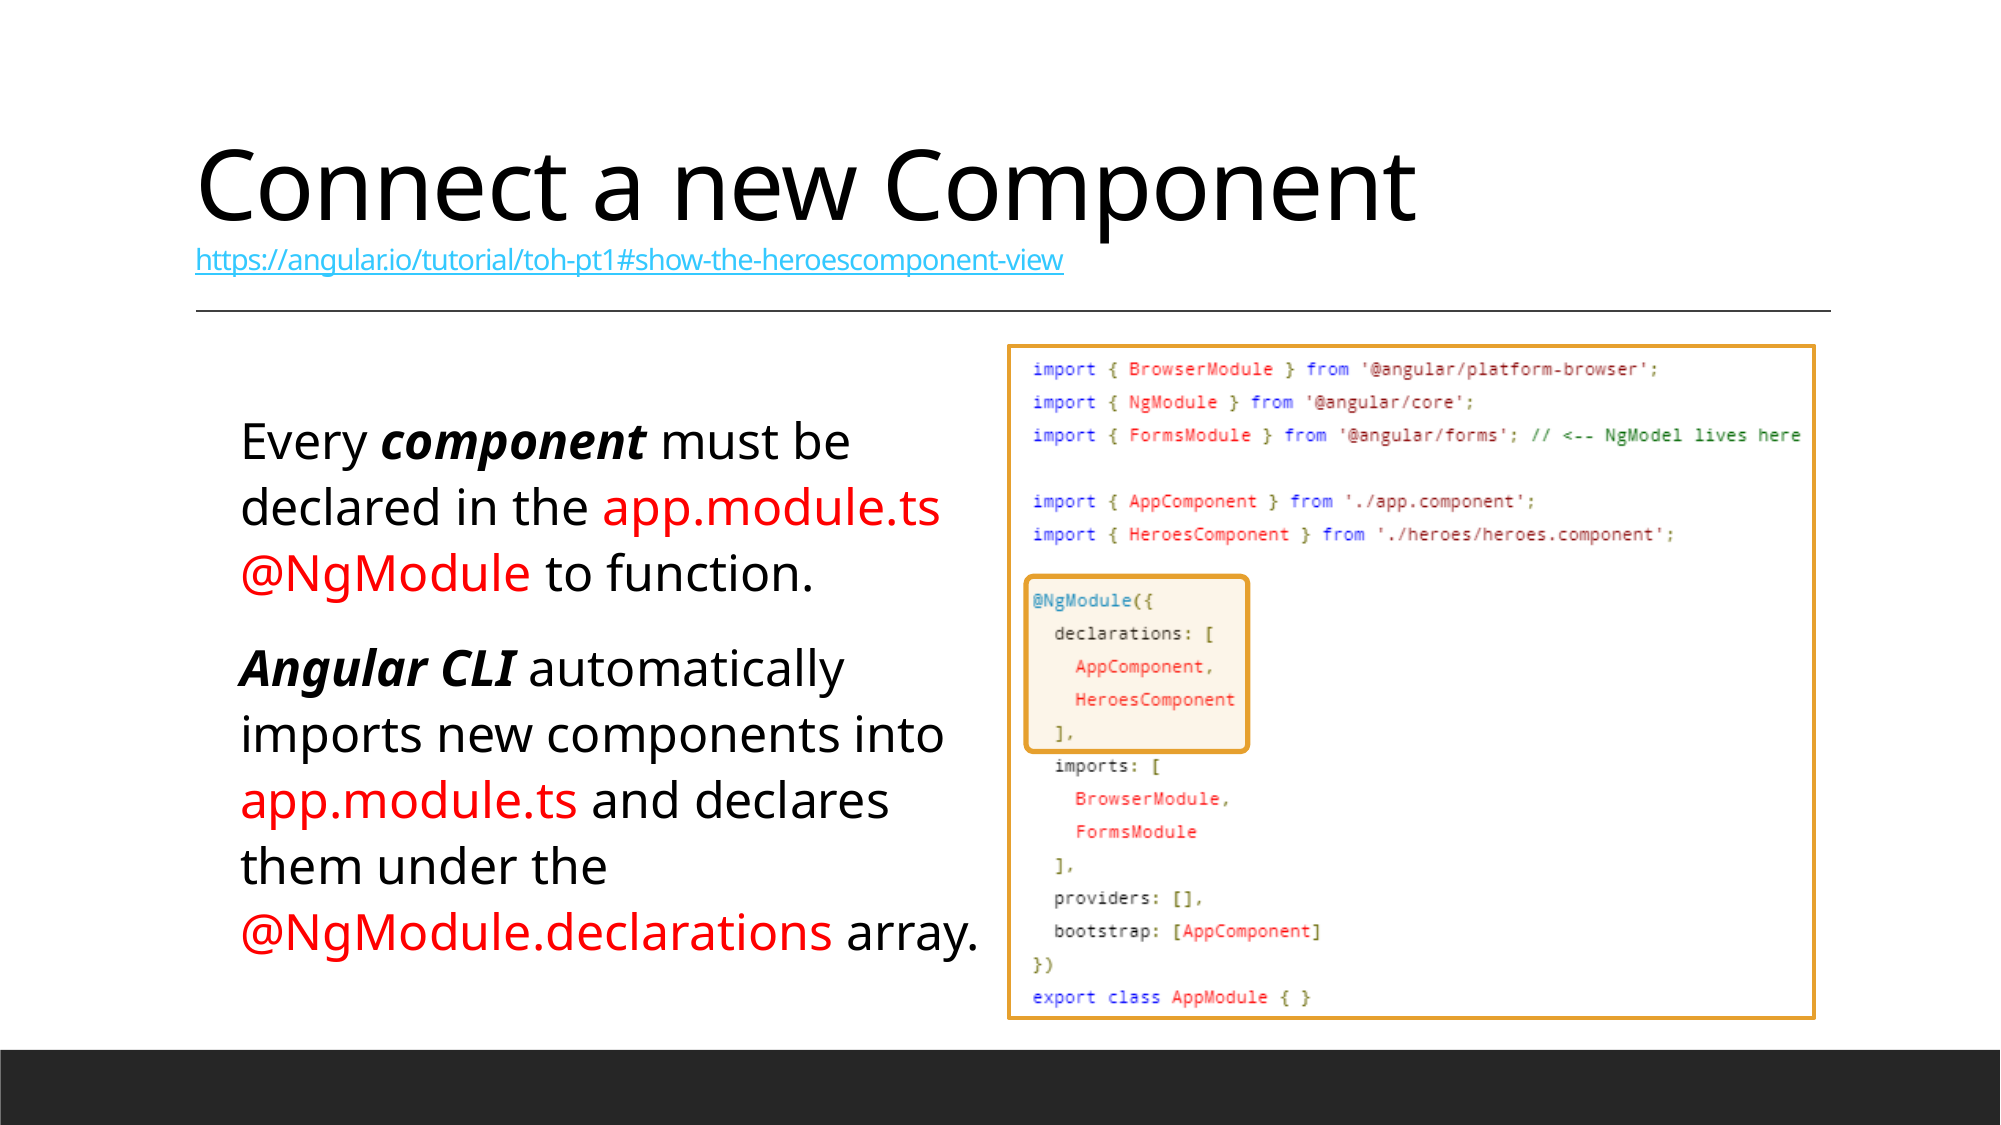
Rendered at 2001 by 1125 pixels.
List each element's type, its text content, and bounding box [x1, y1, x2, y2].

title Connect a new Component https://angular.io/tutorial/toh-pt1#show-the-heroescomponent-view [180, 47, 1830, 285]
list Every component must be declared in the app.module.ts @NgModule to function. Angular CLI automatically imports new components into app.module.ts and declares them under the @NgModule.declarations array. [225, 313, 990, 1050]
picture [1010, 347, 1813, 1017]
